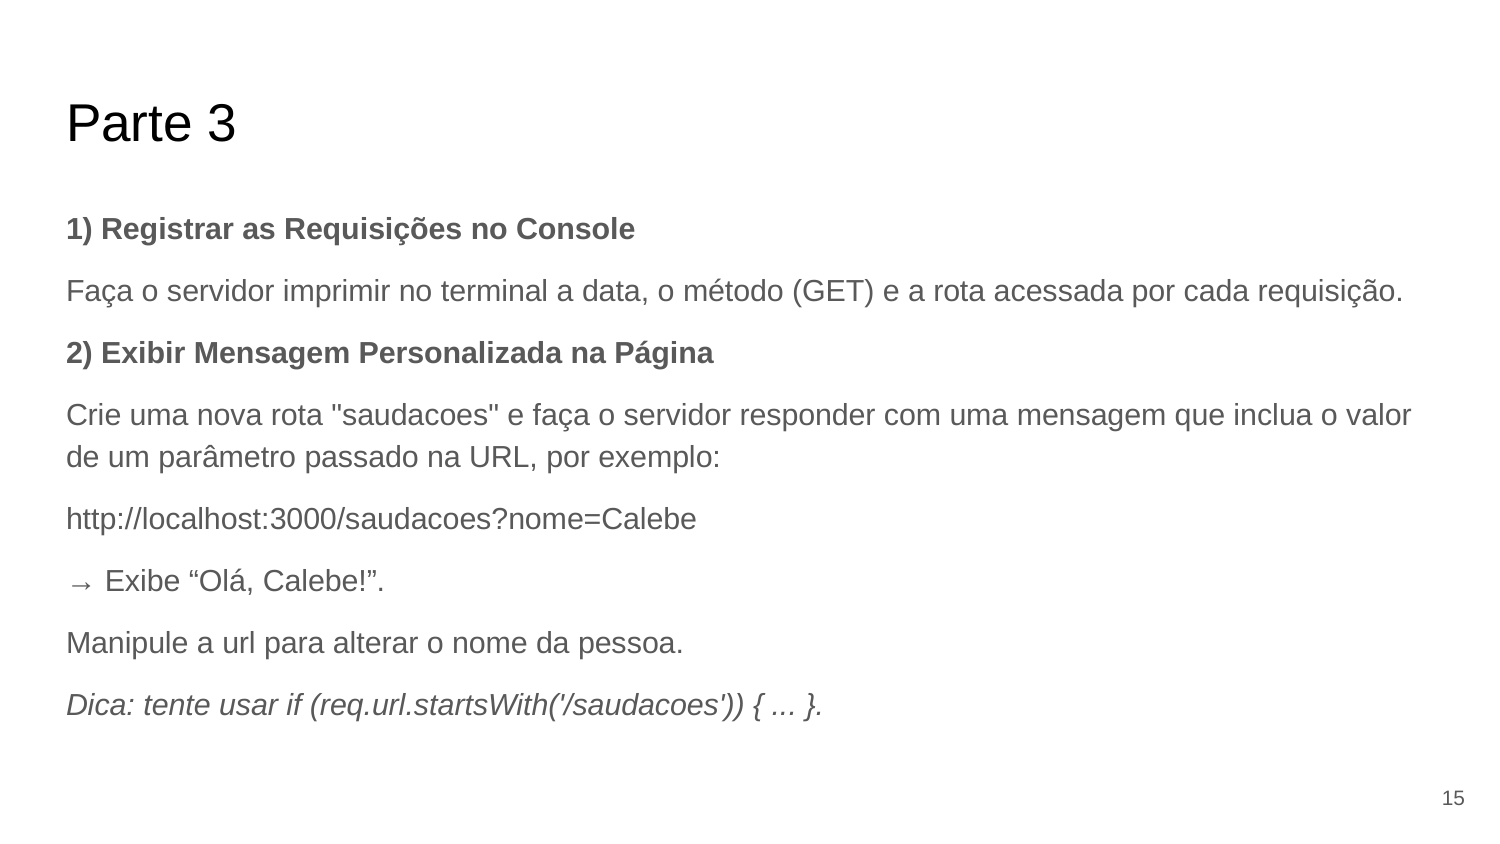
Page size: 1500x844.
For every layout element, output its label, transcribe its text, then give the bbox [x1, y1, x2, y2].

list 1) Registrar as Requisições no Console Faça o servidor imprimir no terminal a data, o método (GET) e a rota acessada por cada requisição. 2) Exibir Mensagem Personalizada na Página Crie uma nova rota "saudacoes" e faça o servidor responder com uma mensagem que inclua o valor de um parâmetro passado na URL, por exemplo: http://localhost:3000/saudacoes?nome=Calebe → Exibe “Olá, Calebe!”. Manipule a url para alterar o nome da pessoa. Dica: tente usar if (req.url.startsWith('/saudacoes')) { ... }. [51, 189, 1449, 750]
title Parte 3 [51, 72, 1449, 167]
slide_number <número> [1389, 764, 1480, 830]
